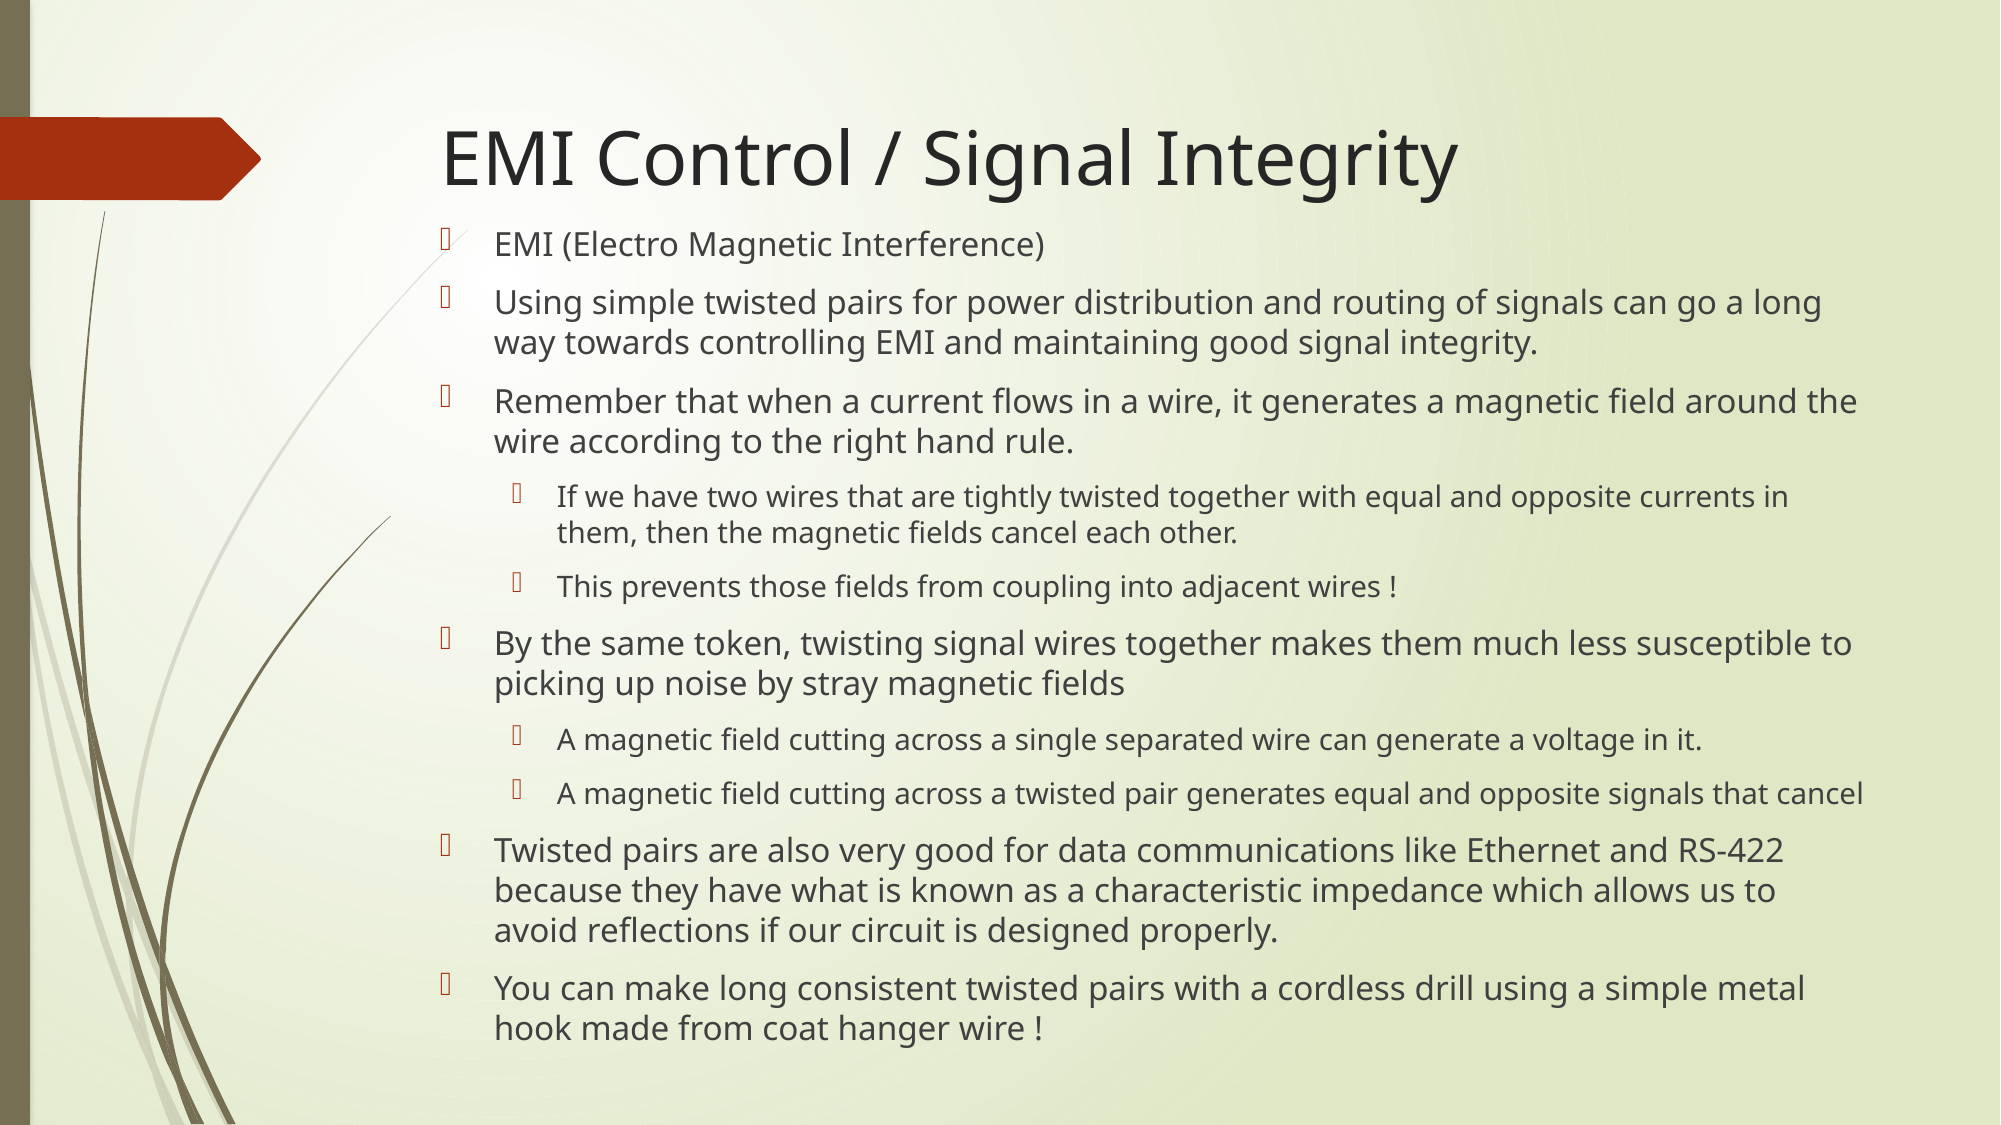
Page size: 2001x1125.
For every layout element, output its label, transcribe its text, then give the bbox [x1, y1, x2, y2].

list EMI (Electro Magnetic Interference) Using simple twisted pairs for power distribution and routing of signals can go a long way towards controlling EMI and maintaining good signal integrity. Remember that when a current flows in a wire, it generates a magnetic field around the wire according to the right hand rule. If we have two wires that are tightly twisted together with equal and opposite currents in them, then the magnetic fields cancel each other. This prevents those fields from coupling into adjacent wires ! By the same token, twisting signal wires together makes them much less susceptible to picking up noise by stray magnetic fields A magnetic field cutting across a single separated wire can generate a voltage in it. A magnetic field cutting across a twisted pair generates equal and opposite signals that cancel Twisted pairs are also very good for data communications like Ethernet and RS-422 because they have what is known as a characteristic impedance which allows us to avoid reflections if our circuit is designed properly. You can make long consistent twisted pairs with a cordless drill using a simple metal hook made from coat hanger wire ! [424, 215, 1888, 1083]
title EMI Control / Signal Integrity [425, 102, 1888, 215]
